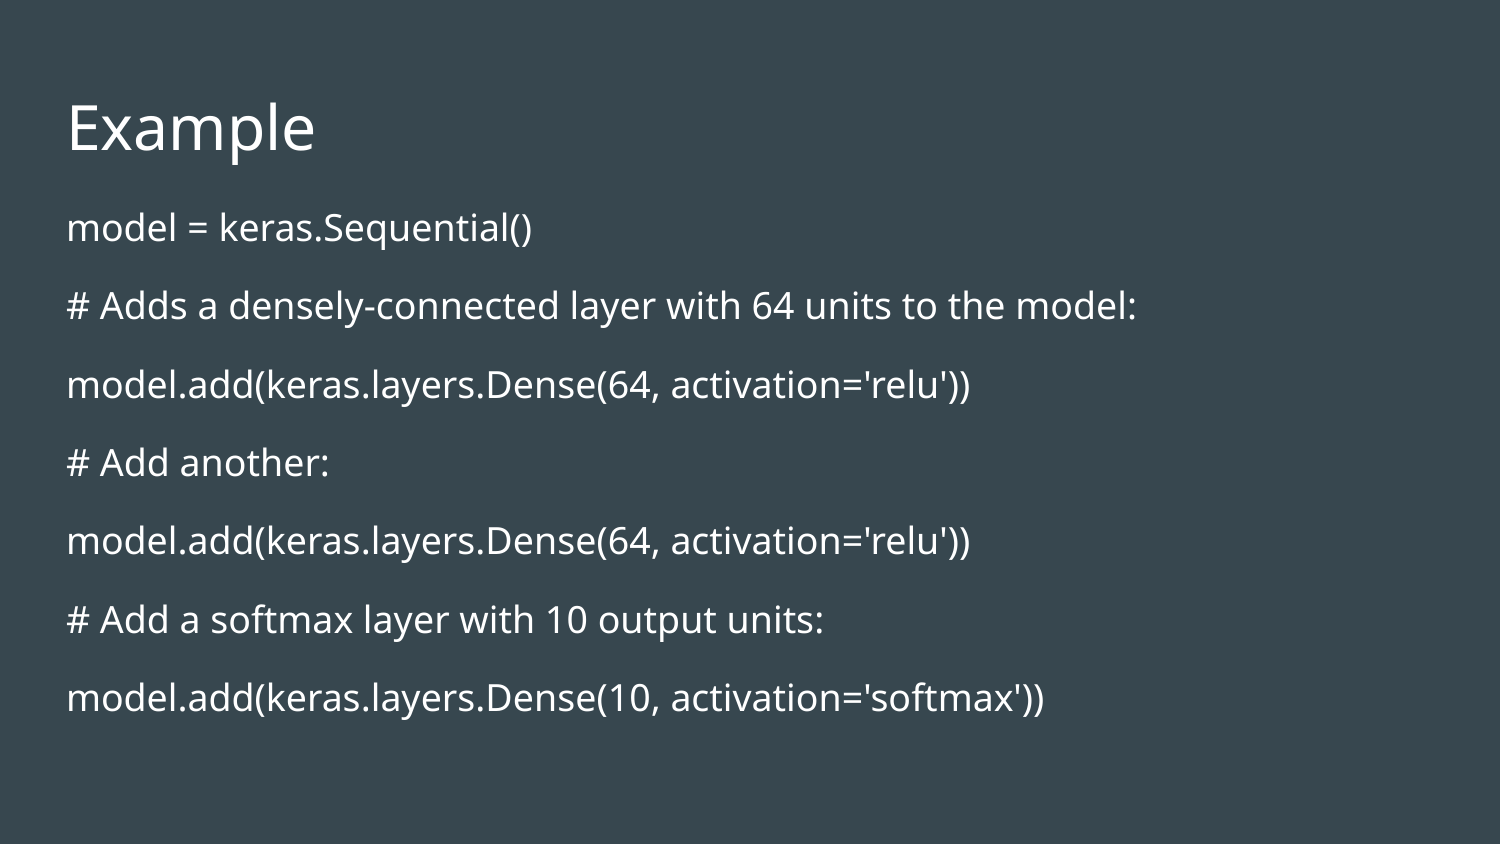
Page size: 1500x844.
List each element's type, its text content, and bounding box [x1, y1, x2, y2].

list model = keras.Sequential() # Adds a densely-connected layer with 64 units to the model: model.add(keras.layers.Dense(64, activation='relu')) # Add another: model.add(keras.layers.Dense(64, activation='relu')) # Add a softmax layer with 10 output units: model.add(keras.layers.Dense(10, activation='softmax')) [51, 189, 1449, 750]
title Example [51, 72, 1449, 167]
